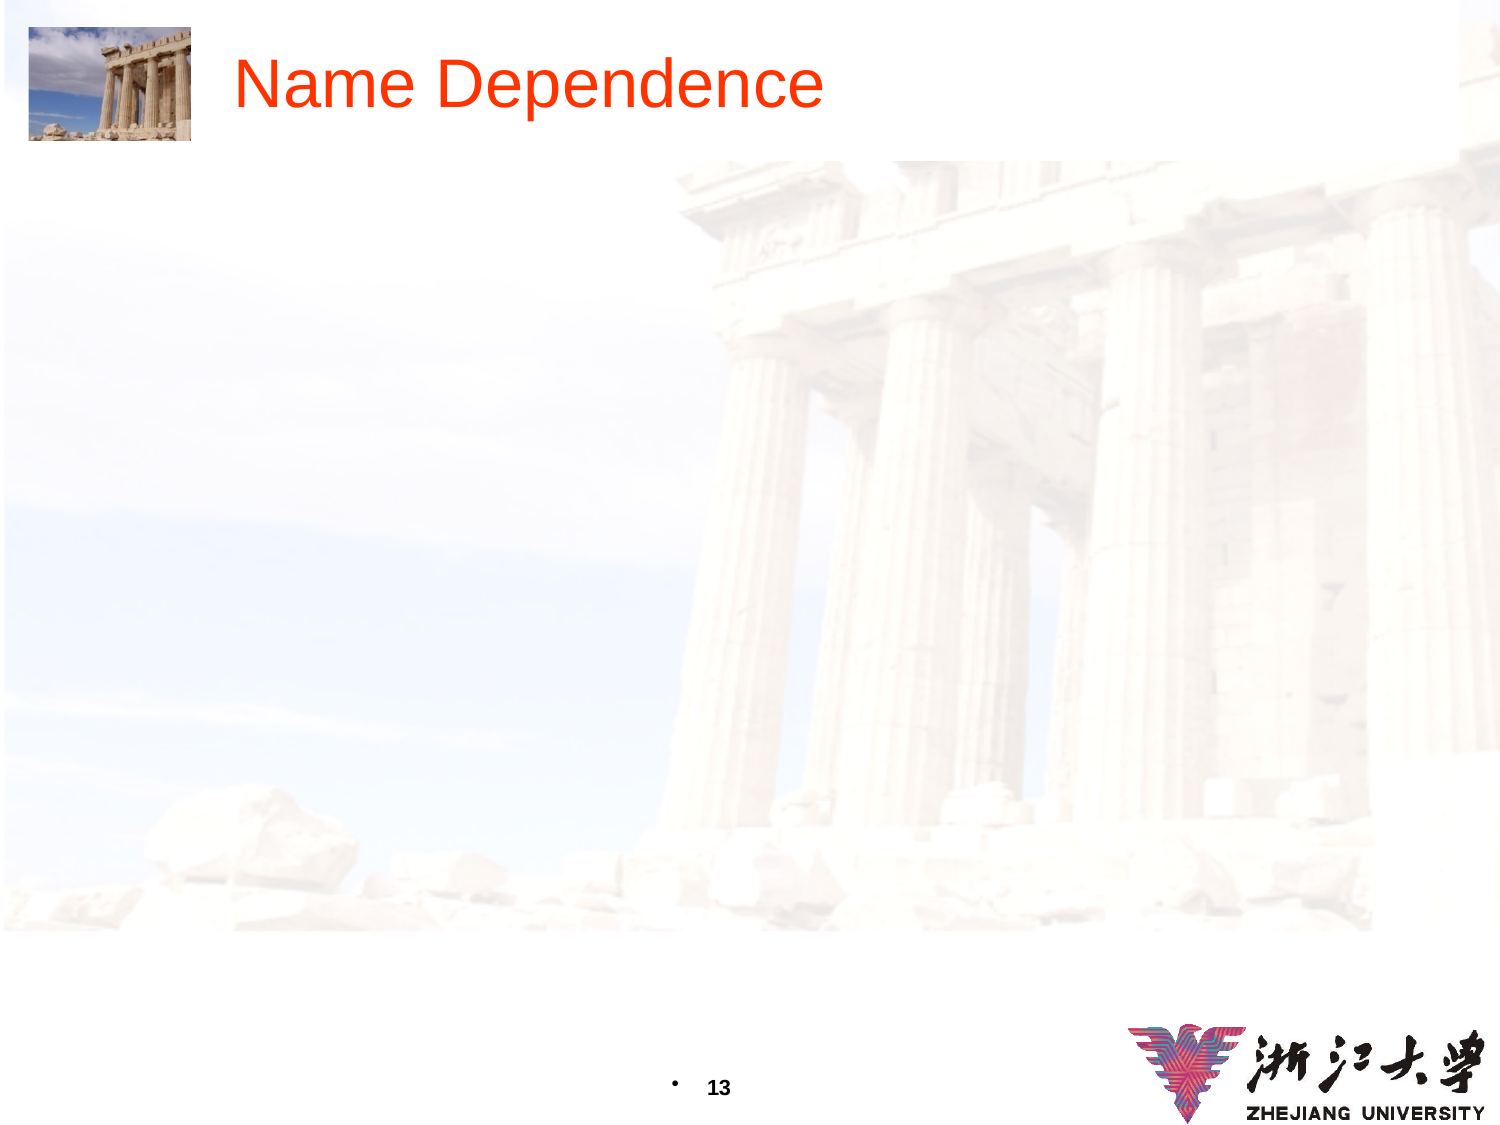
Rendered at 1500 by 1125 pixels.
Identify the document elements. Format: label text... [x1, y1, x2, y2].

title Name Dependence [218, 0, 1459, 161]
picture [0, 0, 1500, 1125]
